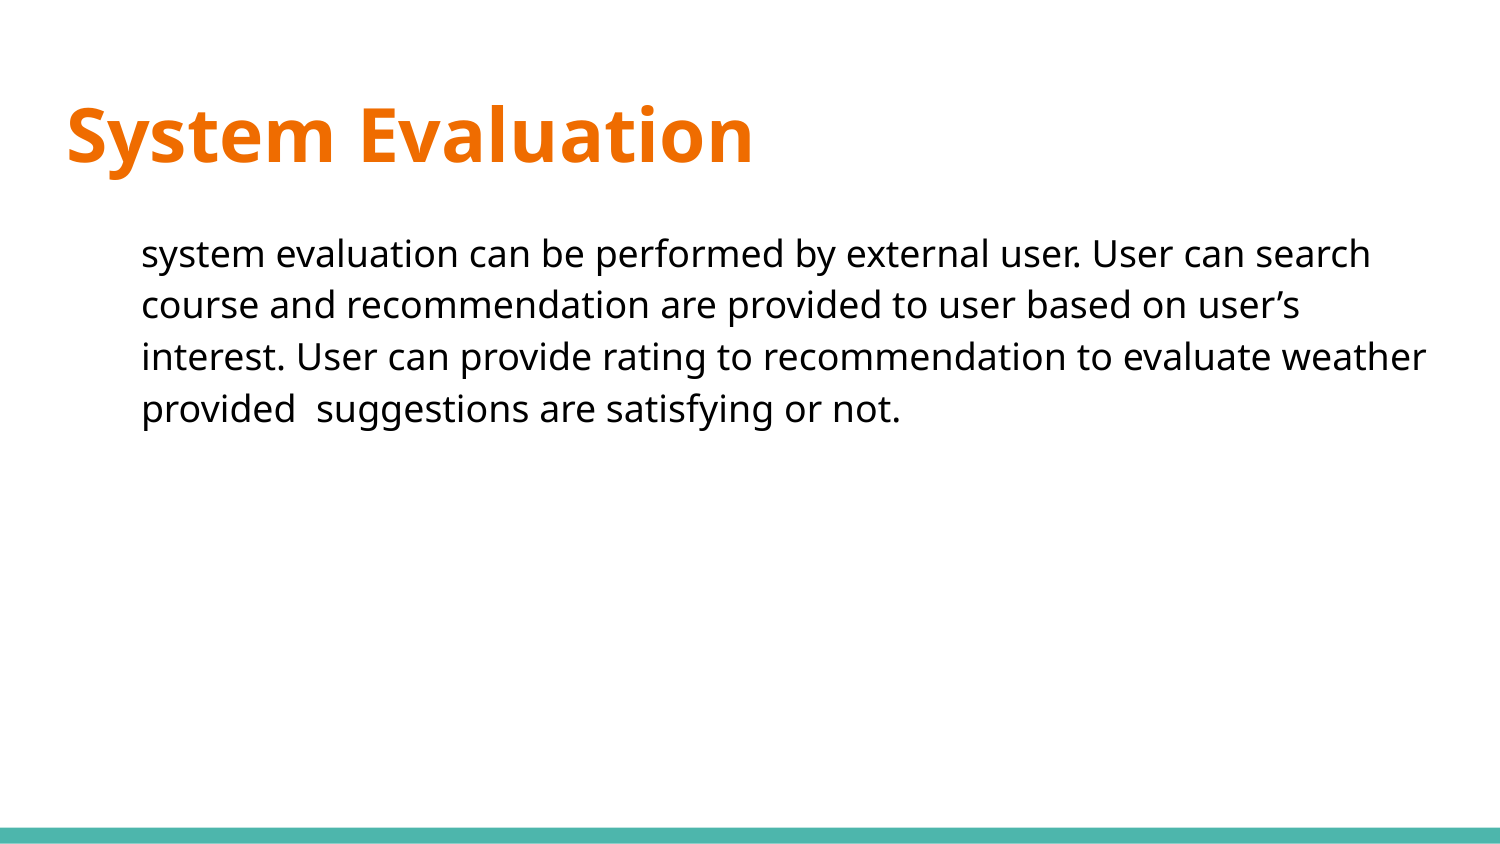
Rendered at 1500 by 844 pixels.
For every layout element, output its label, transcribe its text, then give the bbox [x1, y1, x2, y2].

title System Evaluation [51, 72, 1449, 189]
list system evaluation can be performed by external user. User can search course and recommendation are provided to user based on user’s interest. User can provide rating to recommendation to evaluate weather provided suggestions are satisfying or not. [51, 207, 1449, 803]
